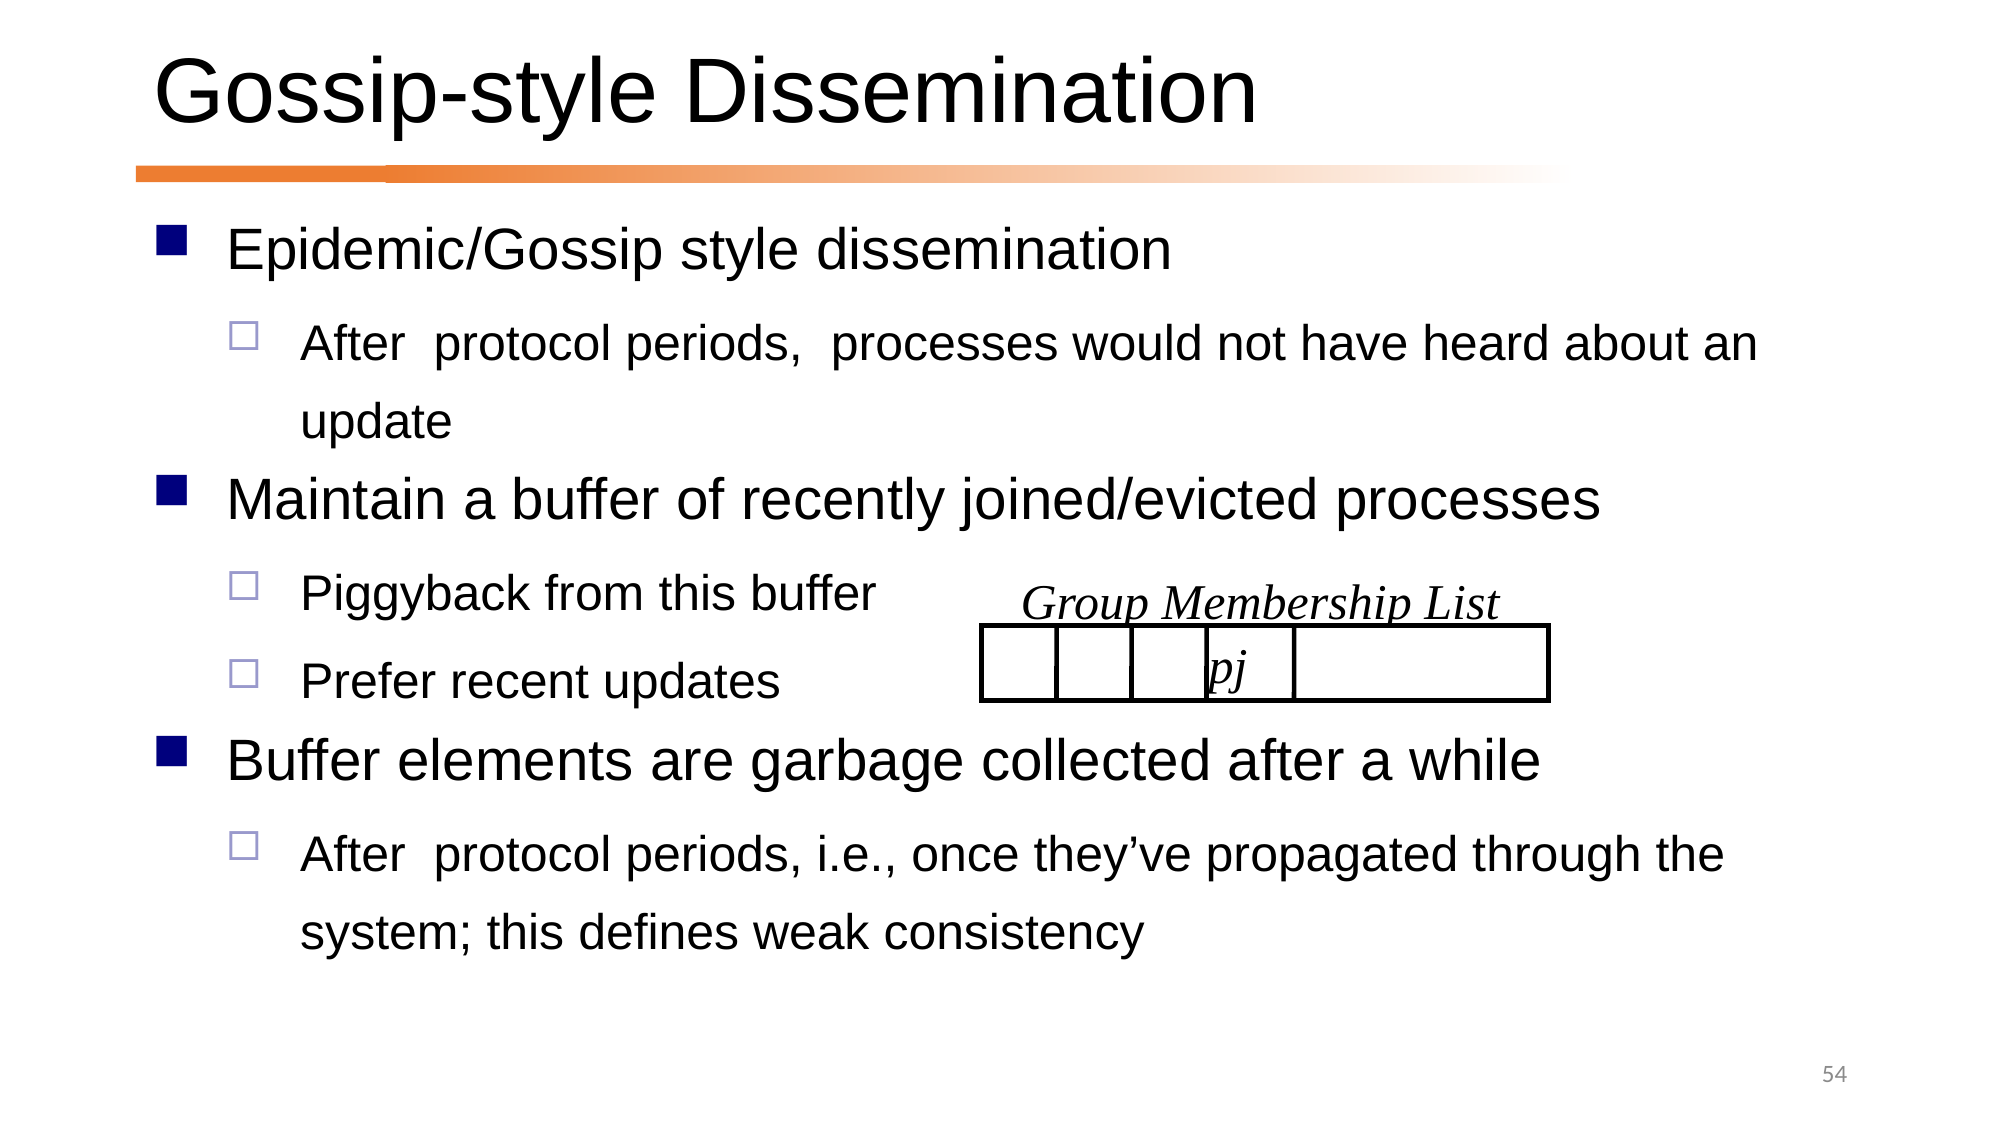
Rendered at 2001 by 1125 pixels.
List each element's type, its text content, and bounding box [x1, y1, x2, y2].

slide_number 54 [1412, 1042, 1863, 1103]
title Gossip-style Dissemination [138, 25, 1810, 160]
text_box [948, 562, 1572, 703]
